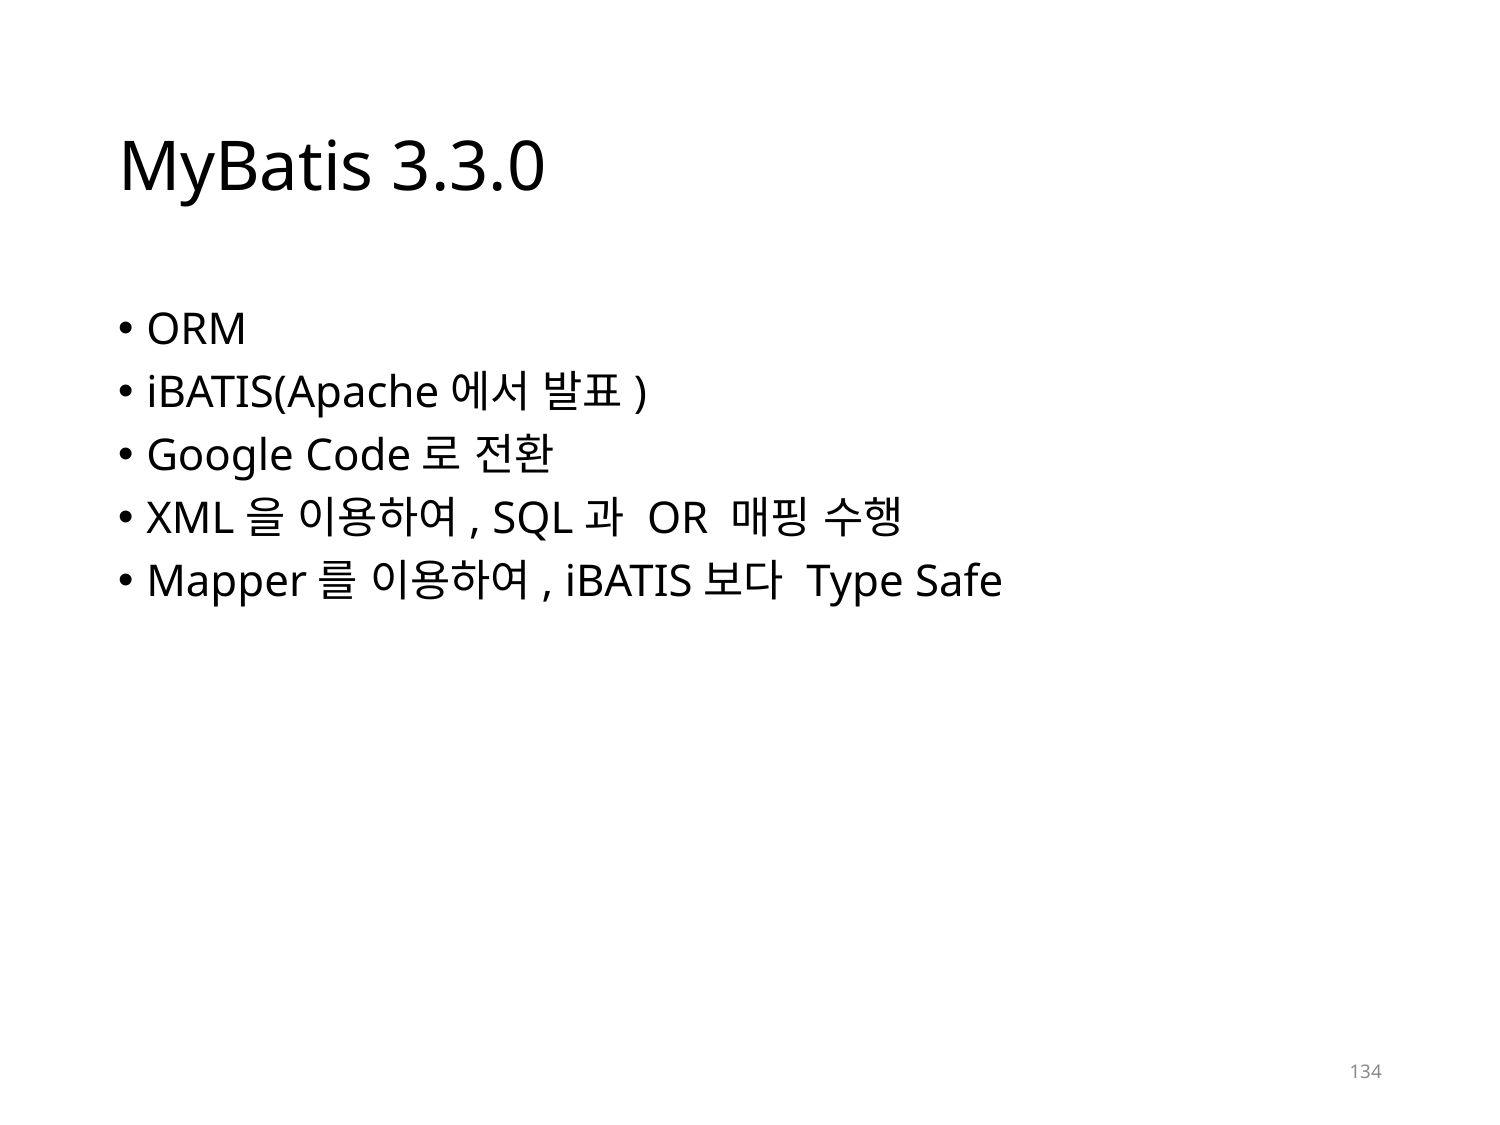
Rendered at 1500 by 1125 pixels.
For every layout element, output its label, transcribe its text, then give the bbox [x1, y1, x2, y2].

list ORM iBATIS(Apache에서 발표) Google Code로 전환 XML을 이용하여, SQL과 OR 매핑 수행 Mapper를 이용하여, iBATIS보다 Type Safe [103, 299, 1397, 1014]
title MyBatis 3.3.0 [103, 59, 1397, 278]
slide_number 134 [1059, 1042, 1397, 1103]
